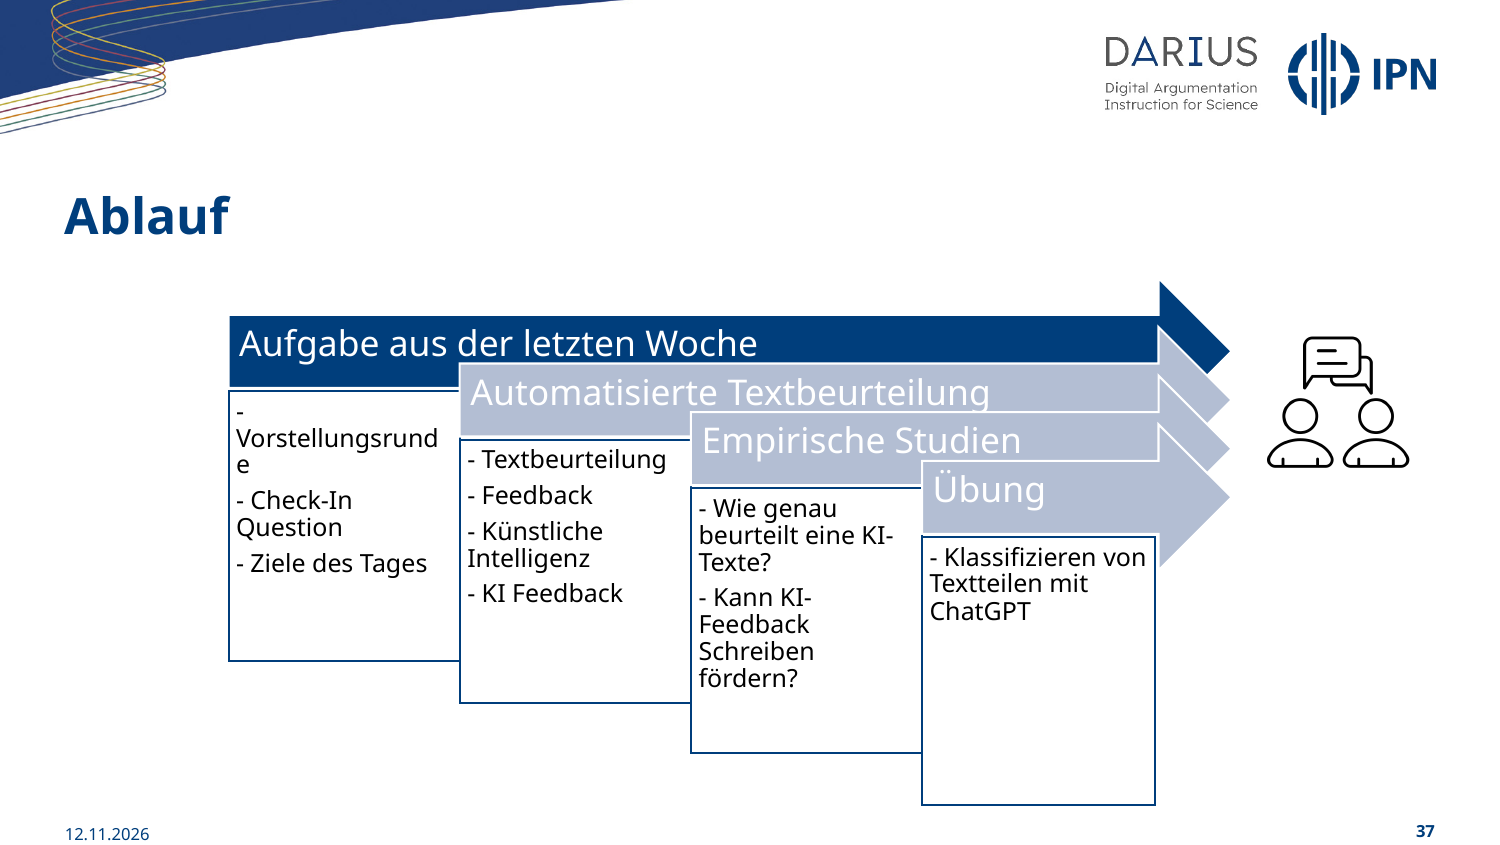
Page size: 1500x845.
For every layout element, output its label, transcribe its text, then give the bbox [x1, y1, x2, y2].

title Ablauf [64, 150, 1436, 245]
picture [0, 0, 750, 139]
slide_number 37 [1352, 823, 1436, 844]
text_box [35, 273, 1425, 810]
picture [1251, 315, 1425, 489]
picture [1100, 33, 1261, 115]
picture [1288, 33, 1436, 115]
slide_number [64, 823, 172, 844]
